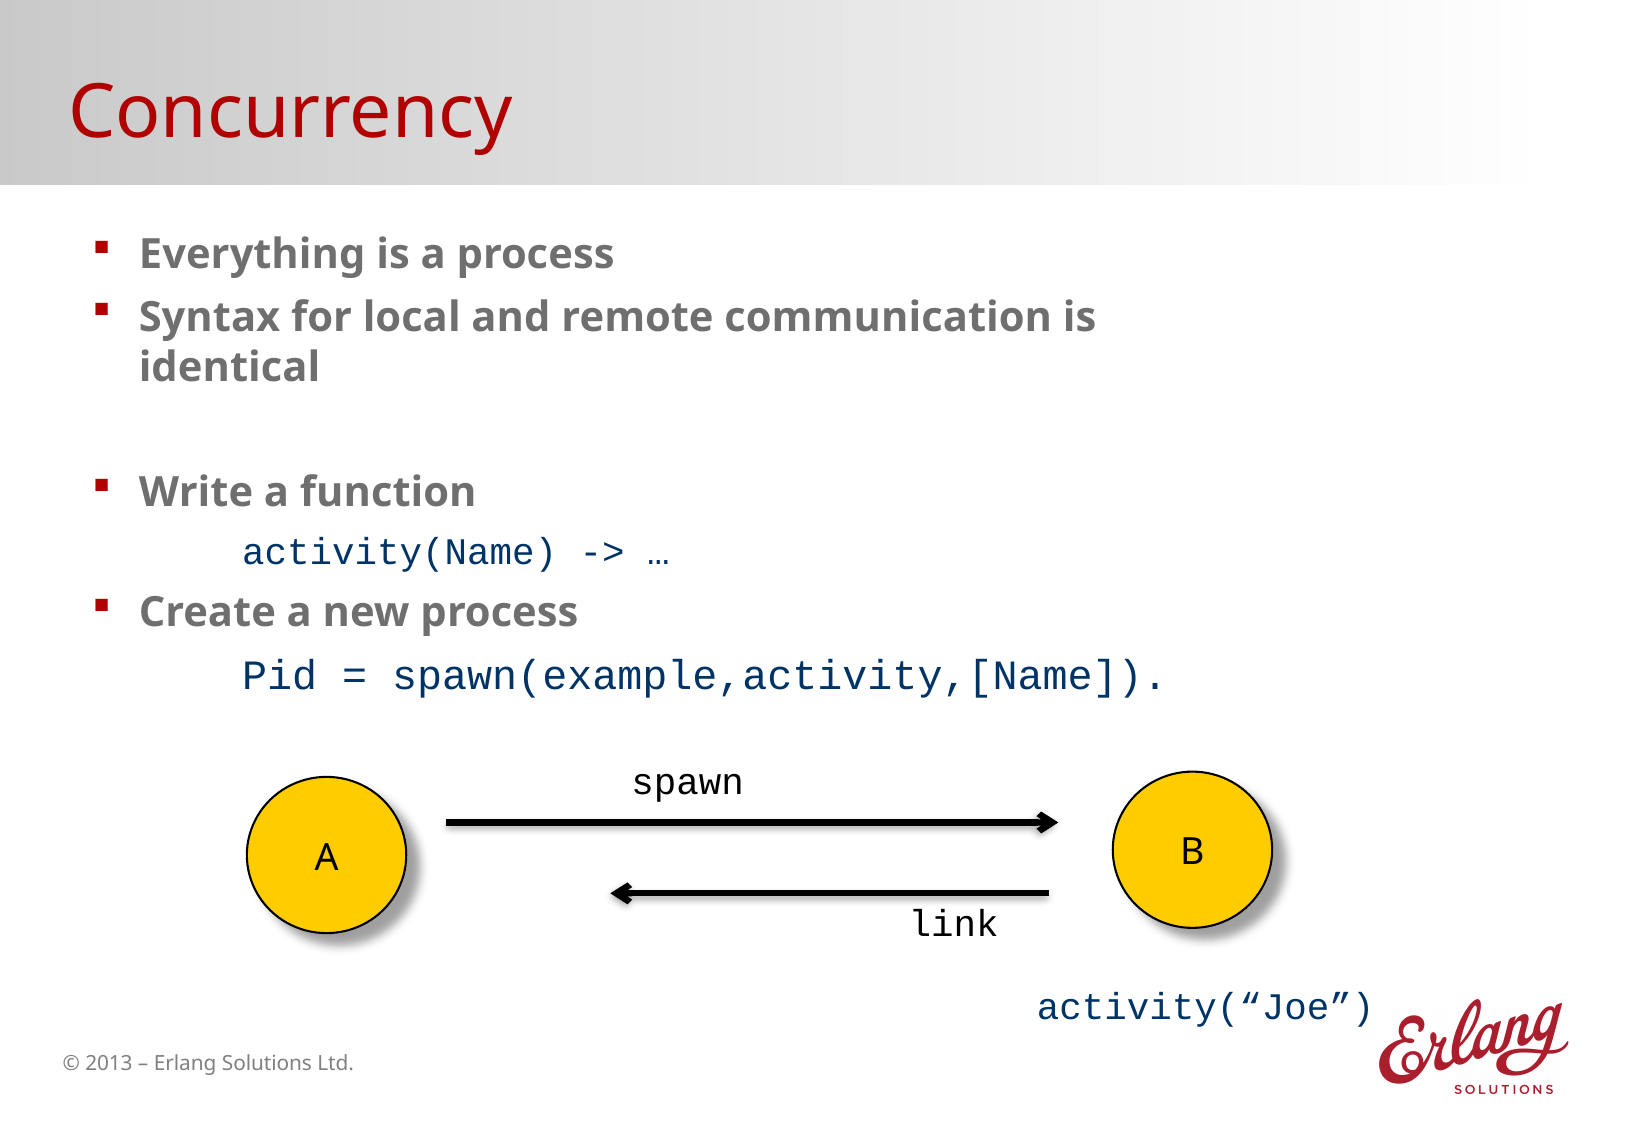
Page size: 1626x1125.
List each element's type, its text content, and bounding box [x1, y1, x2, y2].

text_box link [893, 901, 1014, 952]
text_box Everything is a process Syntax for local and remote communication is identical Write a function activity(Name) -> … Create a new process Pid = spawn(example,activity,[Name]). [91, 219, 1250, 829]
text_box spawn [616, 749, 759, 810]
text_box B [1112, 771, 1273, 928]
text_box A [246, 776, 407, 934]
picture [1379, 999, 1569, 1094]
title Concurrency [67, 30, 1557, 185]
text_box activity(“Joe”) [1022, 974, 1390, 1035]
